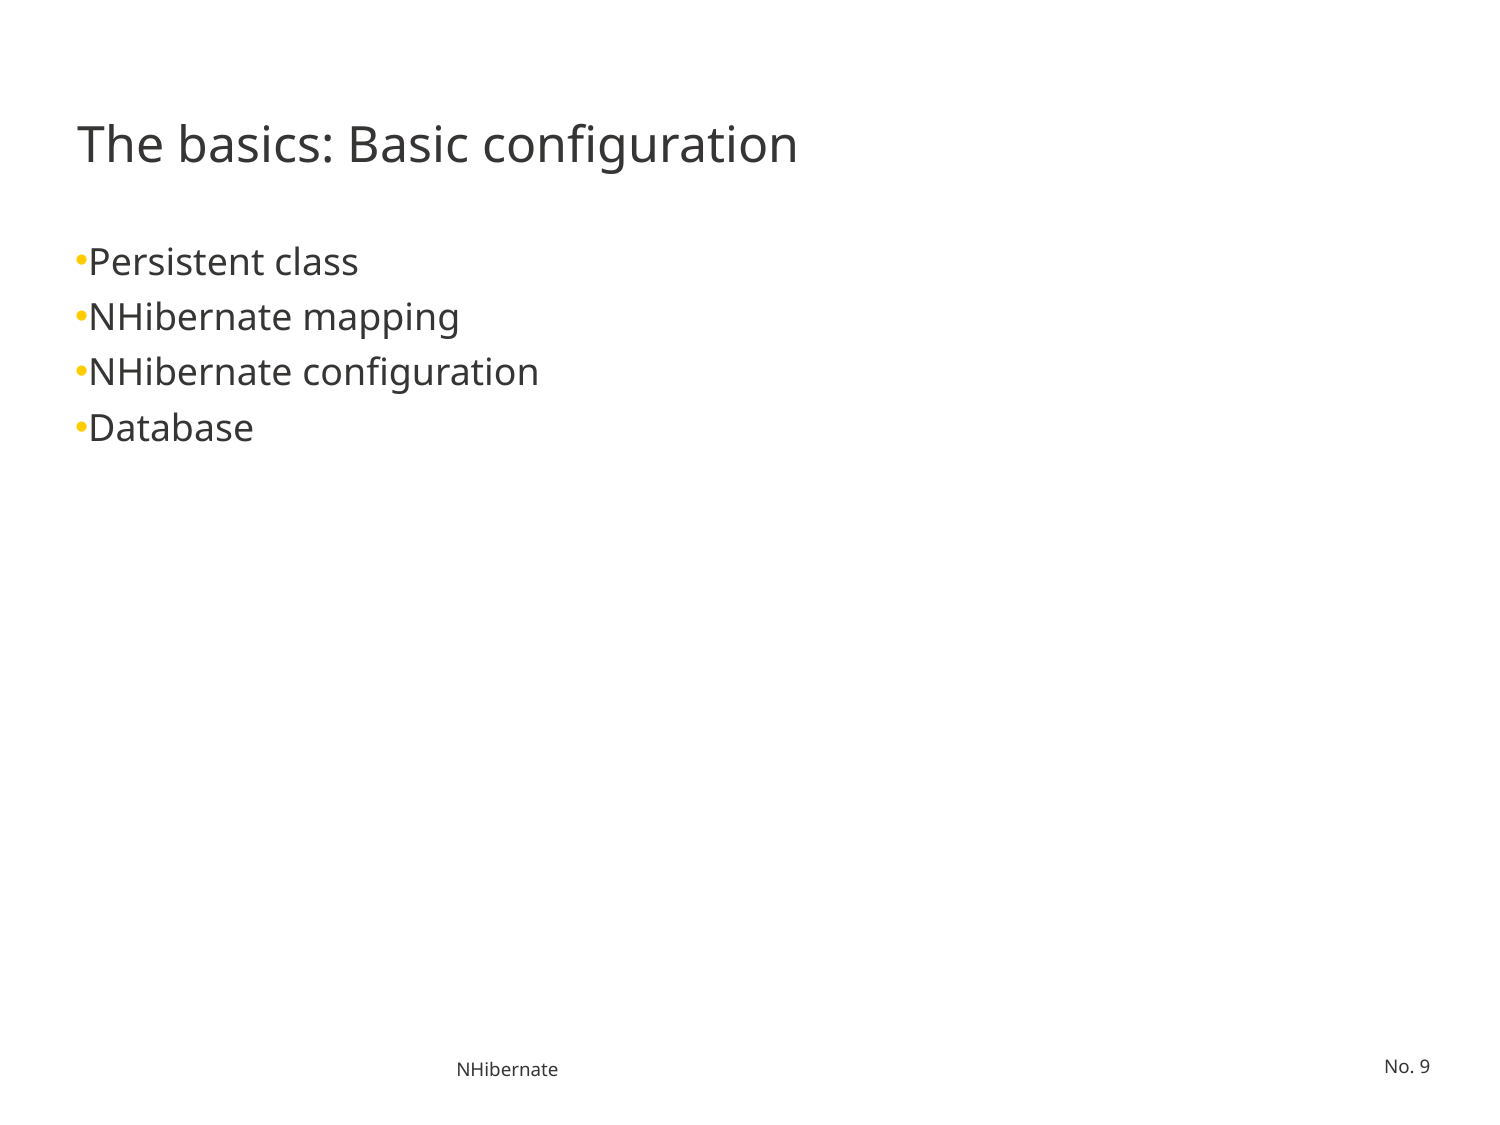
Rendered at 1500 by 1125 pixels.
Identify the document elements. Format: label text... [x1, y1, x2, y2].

title The basics: Basic configuration [77, 43, 1125, 173]
slide_number No. 9 [1302, 1053, 1431, 1080]
footer NHibernate [456, 1053, 1259, 1080]
list Persistent class NHibernate mapping NHibernate configuration Database [75, 237, 1423, 466]
